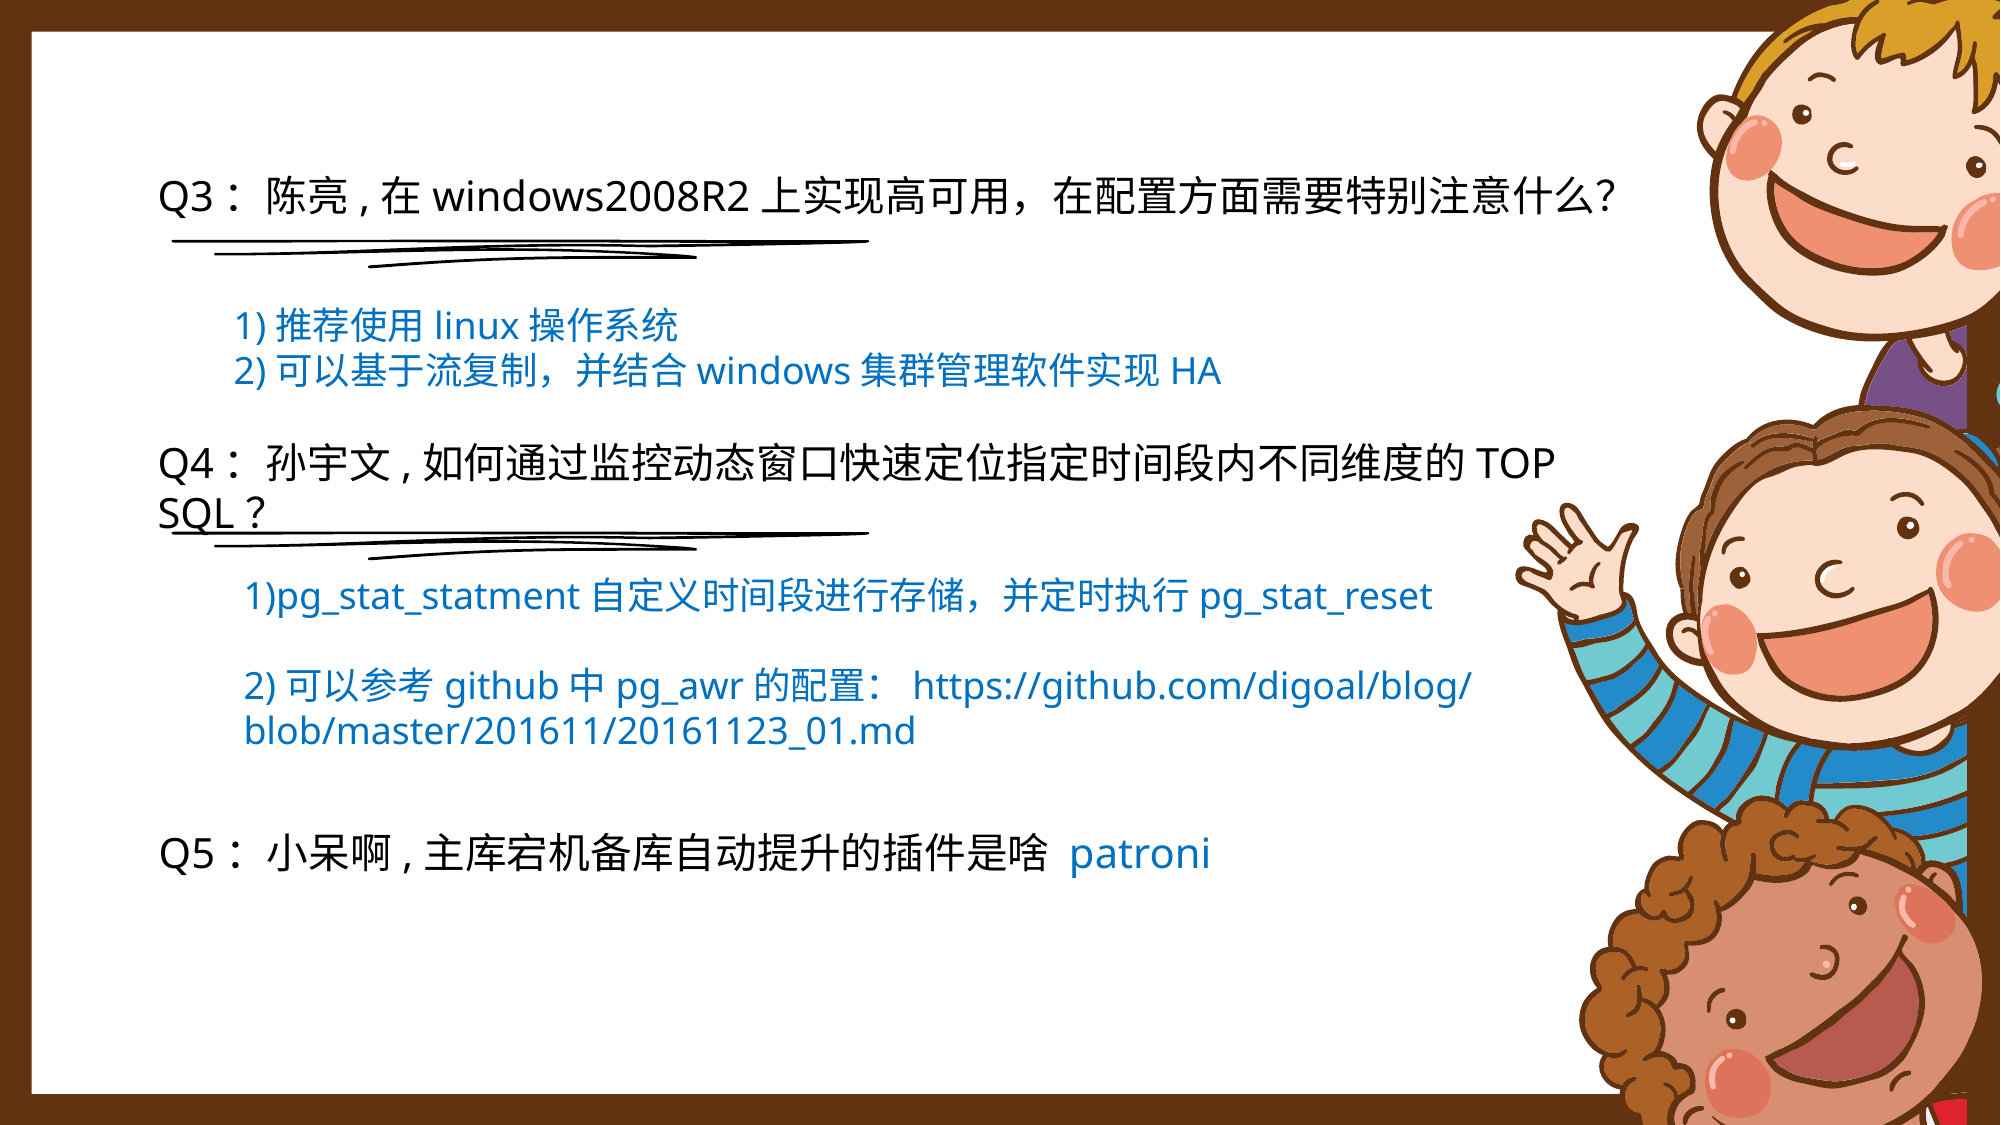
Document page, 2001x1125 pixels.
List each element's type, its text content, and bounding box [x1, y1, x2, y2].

text_box Q4：孙宇文,如何通过监控动态窗口快速定位指定时间段内不同维度的TOP SQL？ [142, 429, 1512, 545]
text_box Q5：小呆啊,主库宕机备库自动提升的插件是啥 patroni [143, 819, 1512, 885]
text_box 1)推荐使用linux操作系统 2)可以基于流复制，并结合windows集群管理软件实现HA [218, 294, 1512, 400]
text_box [1512, 0, 2000, 1125]
text_box [367, 545, 697, 561]
text_box [171, 239, 870, 269]
text_box 1)pg_stat_statment自定义时间段进行存储，并定时执行pg_stat_reset 2)可以参考github中pg_awr的配置：https://github.com/digoal/blog/blob/master/201611/20161123_01.md [228, 565, 1512, 760]
text_box [0, 0, 1512, 1125]
text_box Q3：陈亮,在windows2008R2上实现高可用，在配置方面需要特别注意什么？ [142, 162, 1512, 228]
